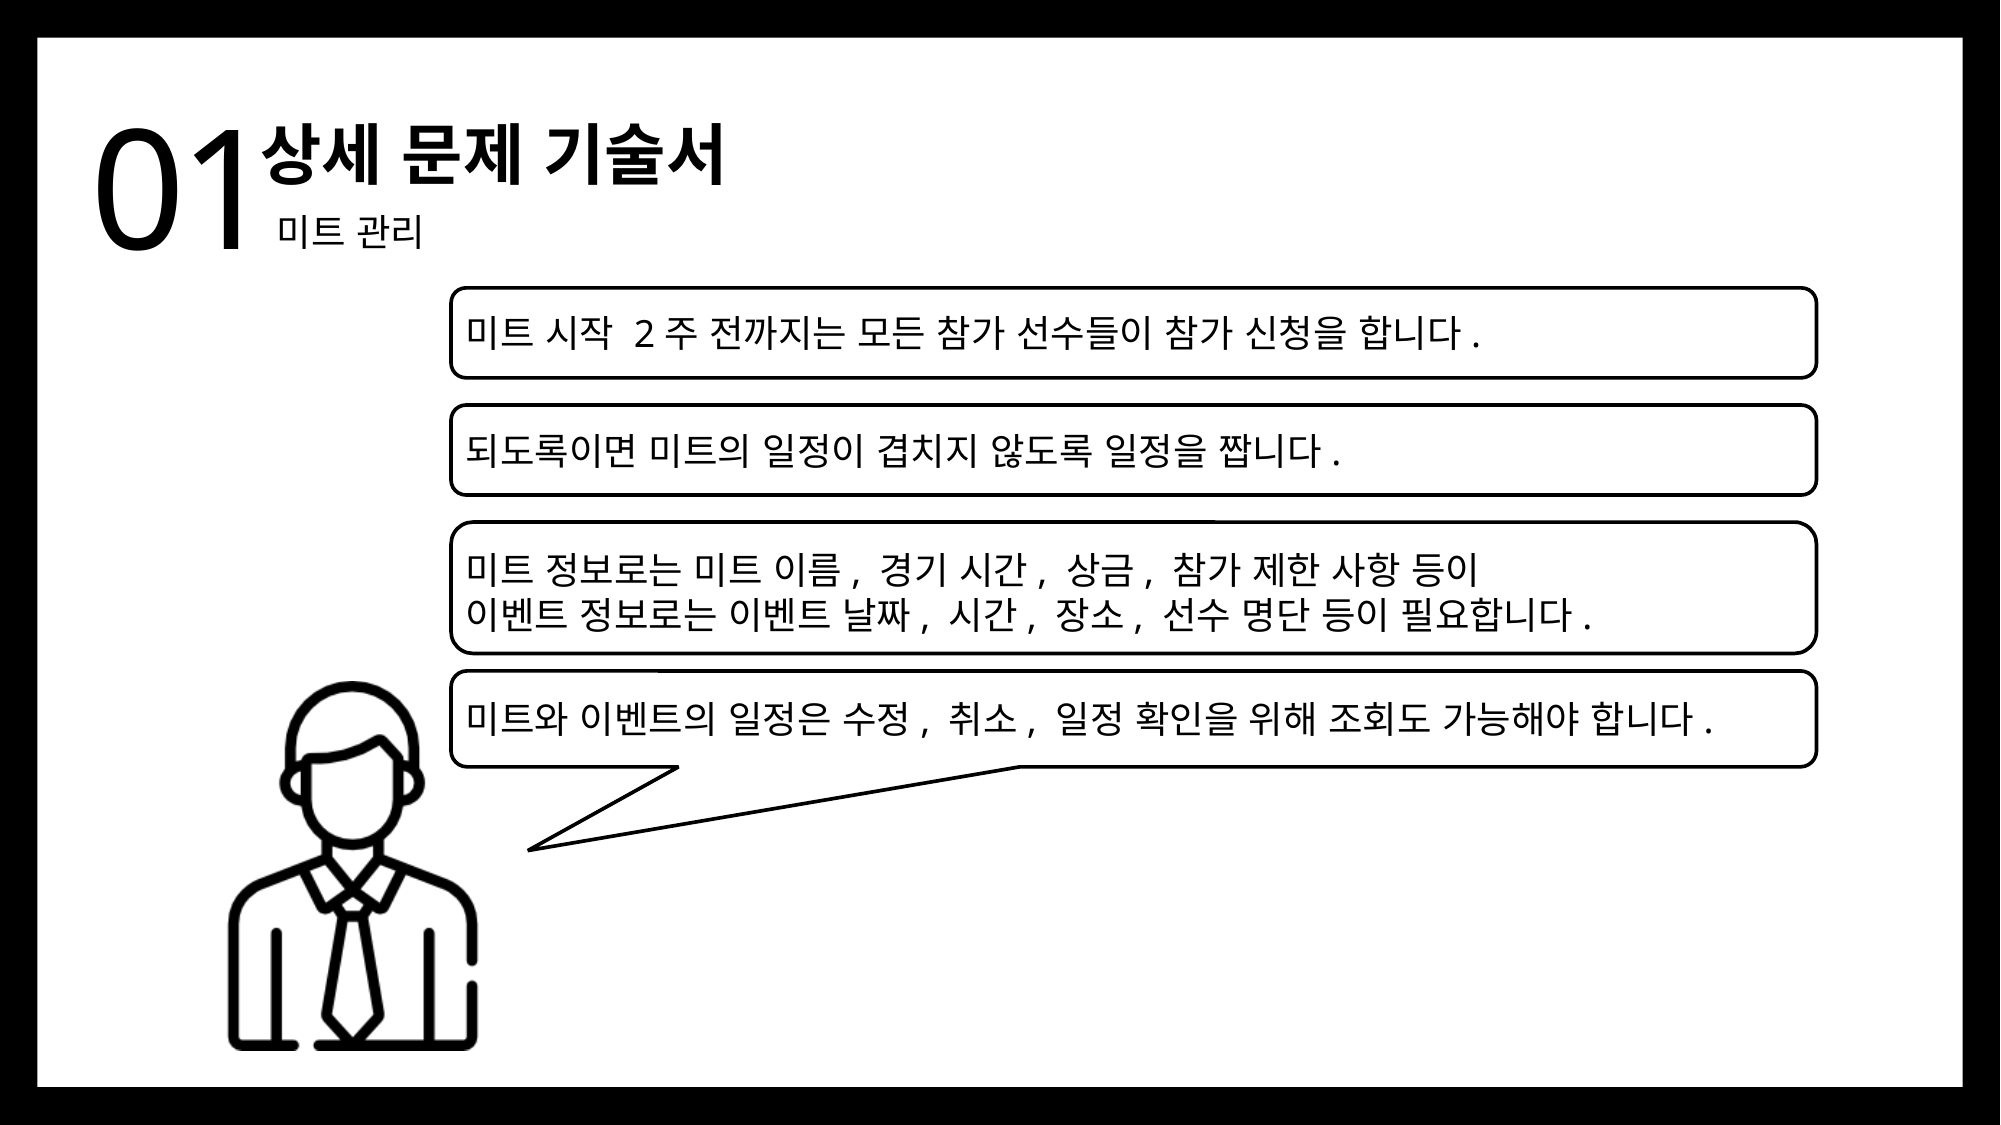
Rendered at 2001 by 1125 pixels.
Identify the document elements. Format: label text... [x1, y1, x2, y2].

text_box 미트와 이벤트의 일정은 수정, 취소, 일정 확인을 위해 조회도 가능해야 합니다. [538, 688, 1817, 749]
text_box 상세 문제 기술서 [245, 105, 806, 200]
text_box 미트 시작 2주 전까지는 모든 참가 선수들이 참가 신청을 합니다. [451, 302, 1784, 363]
text_box 미트 관리 [261, 201, 441, 261]
text_box 미트 정보로는 미트 이름, 경기 시간, 상금, 참가 제한 사항 등이 이벤트 정보로는 이벤트 날짜, 시간, 장소, 선수 명단 등이 필요합니다. [451, 539, 1784, 645]
text_box [451, 669, 1818, 850]
text_box [449, 286, 1818, 379]
text_box 되도록이면 미트의 일정이 겹치지 않도록 일정을 짭니다. [451, 420, 1784, 480]
text_box [449, 521, 1818, 655]
text_box 01 [75, 75, 354, 291]
text_box [449, 403, 1818, 497]
picture [168, 681, 538, 1051]
